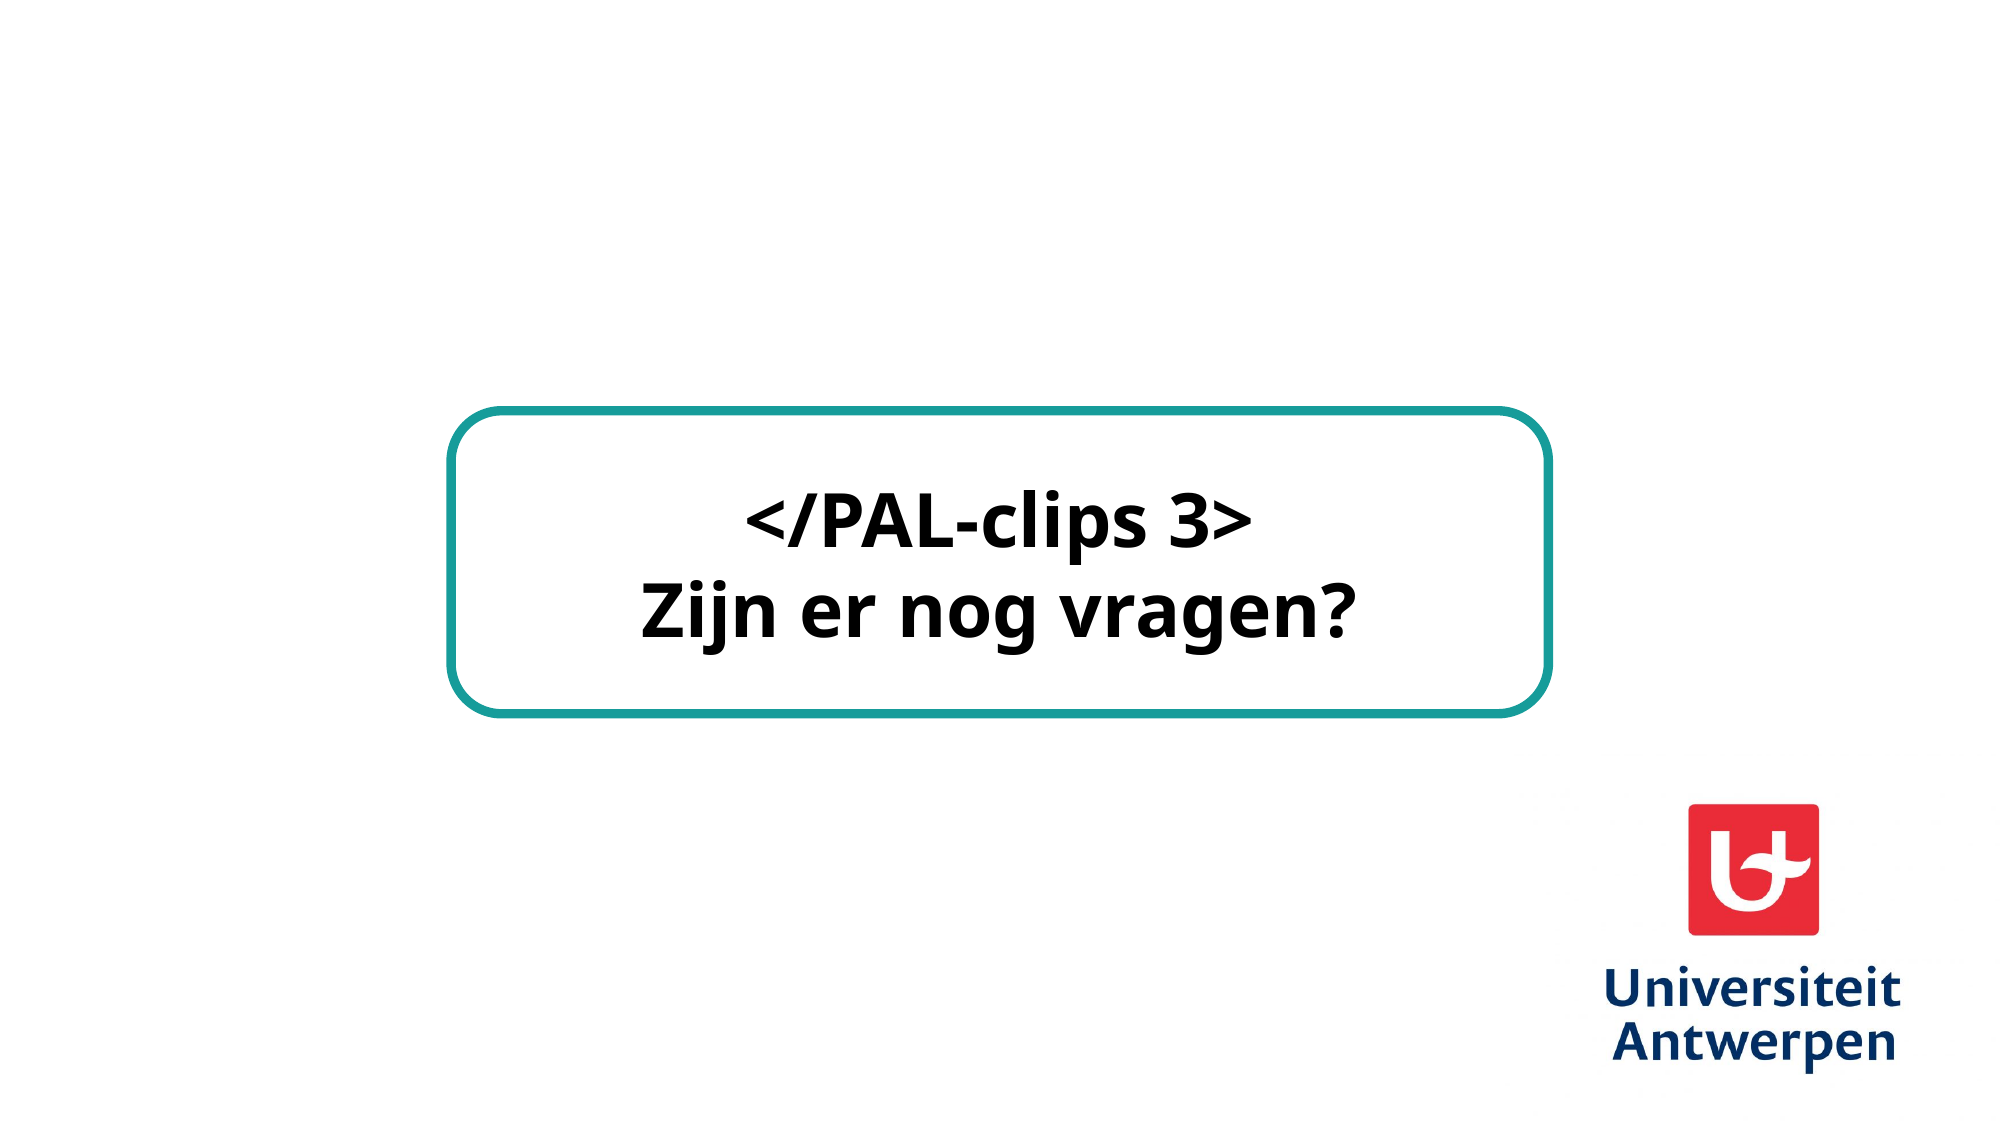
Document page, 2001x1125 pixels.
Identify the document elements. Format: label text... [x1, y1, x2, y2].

picture [1505, 751, 2000, 1125]
text_box </PAL-clips 3>​ Zijn er nog vragen?​ [450, 409, 1550, 715]
